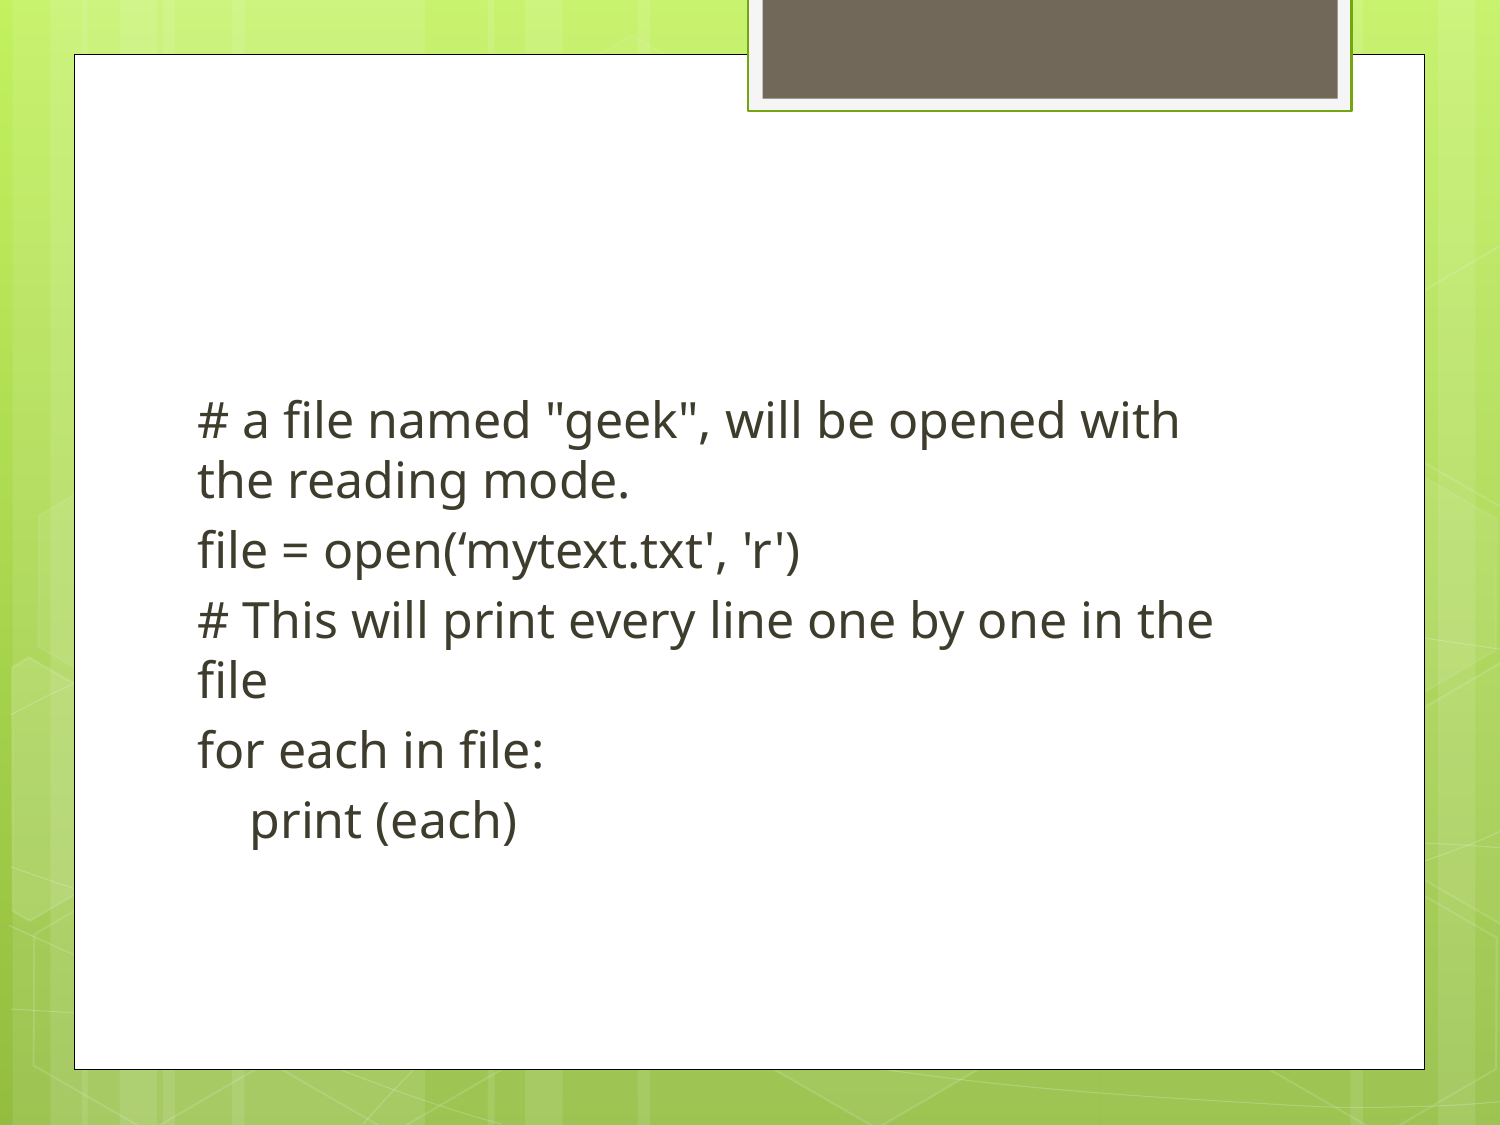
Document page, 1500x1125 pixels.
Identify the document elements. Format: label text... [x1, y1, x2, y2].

list # a file named "geek", will be opened with the reading mode. file = open(‘mytext.txt', 'r') # This will print every line one by one in the file for each in file: print (each) [171, 381, 1283, 957]
